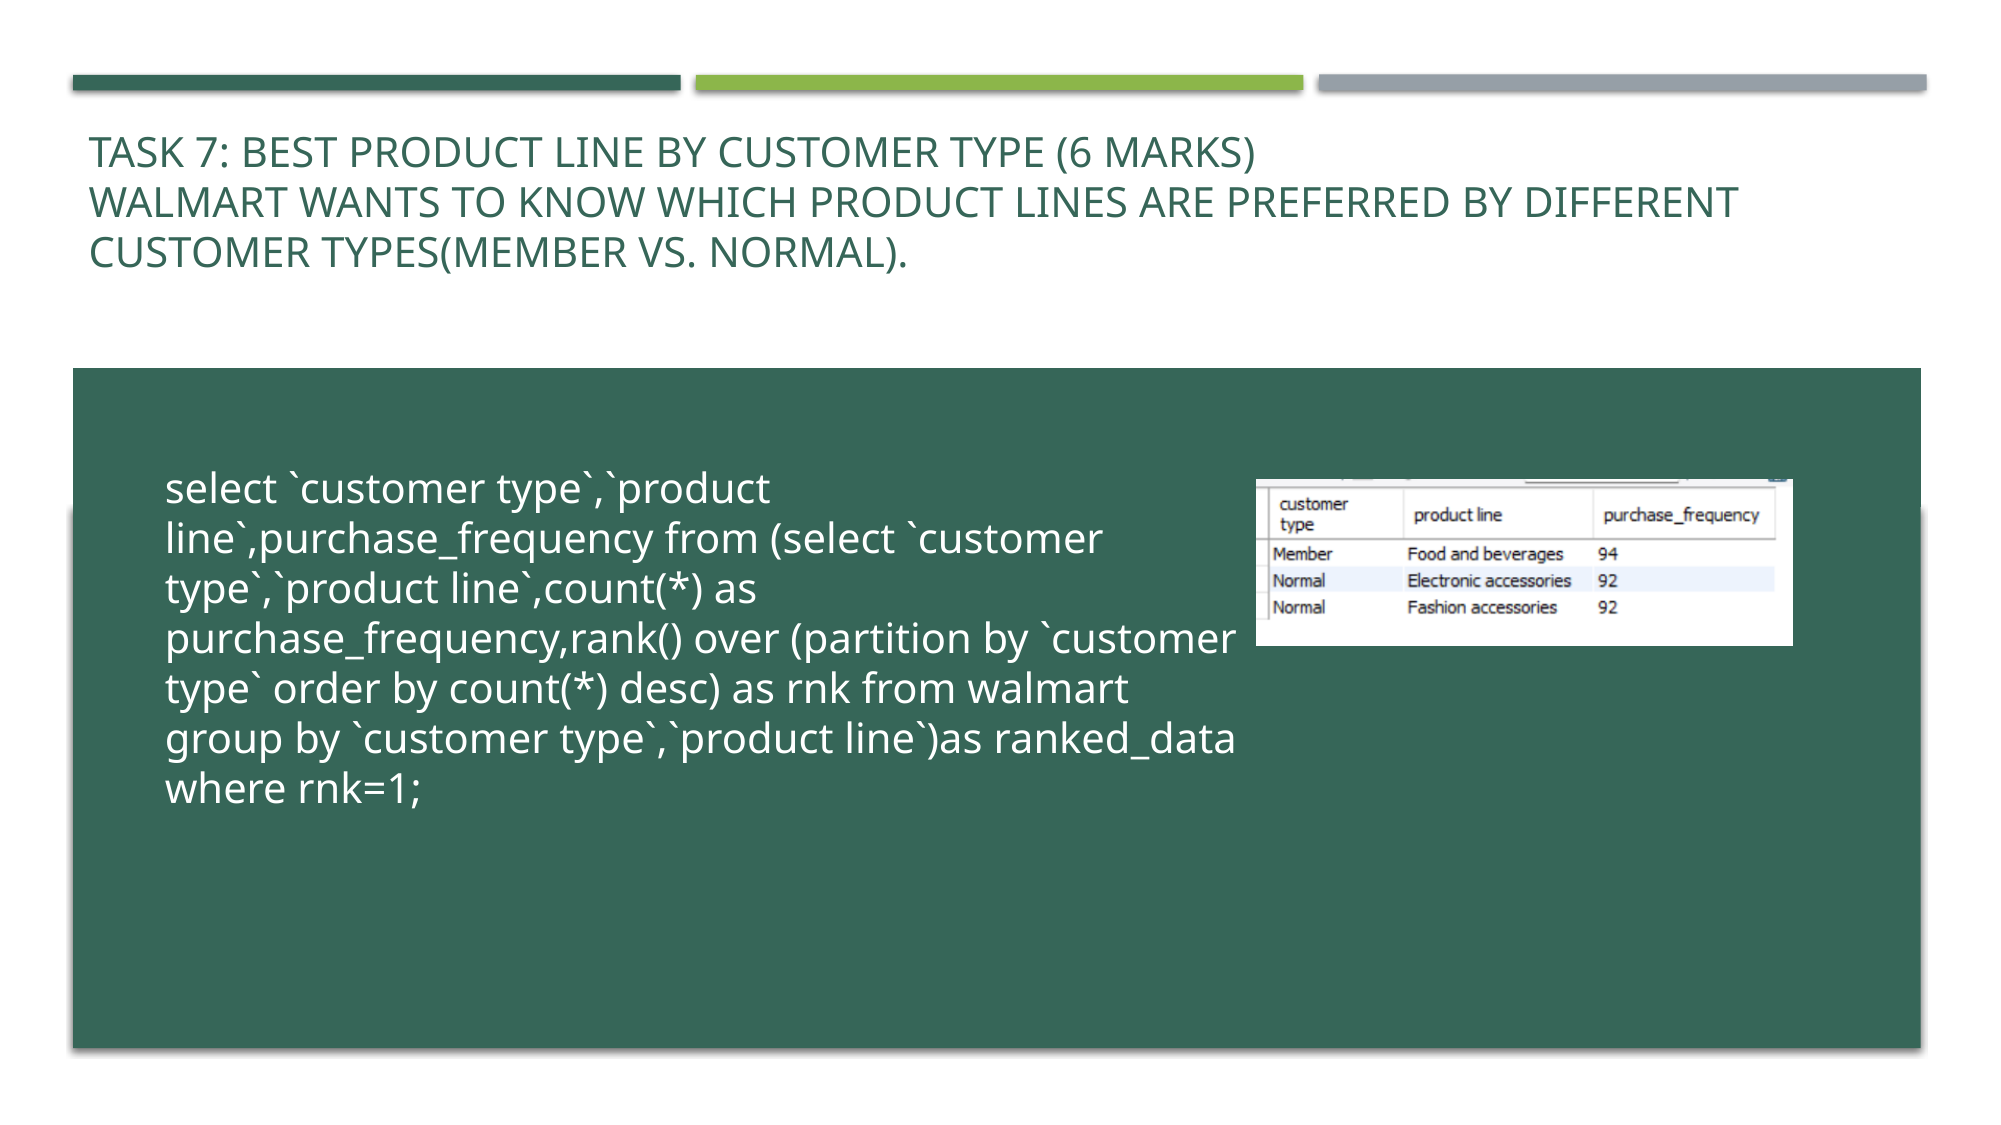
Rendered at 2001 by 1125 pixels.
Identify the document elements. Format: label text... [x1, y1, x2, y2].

title Task 7: Best Product Line by Customer Type (6 Marks) Walmart wants to know which product lines are preferred by different customer types(Member vs. Normal). [73, 103, 1877, 284]
picture [72, 367, 1921, 647]
text_box select `customer type`,`product line`,purchase_frequency from (select `customer type`,`product line`,count(*) as purchase_frequency,rank() over (partition by `customer type` order by count(*) desc) as rnk from walmart group by `customer type`,`product line`)as ranked_data where rnk=1; [150, 518, 1257, 820]
